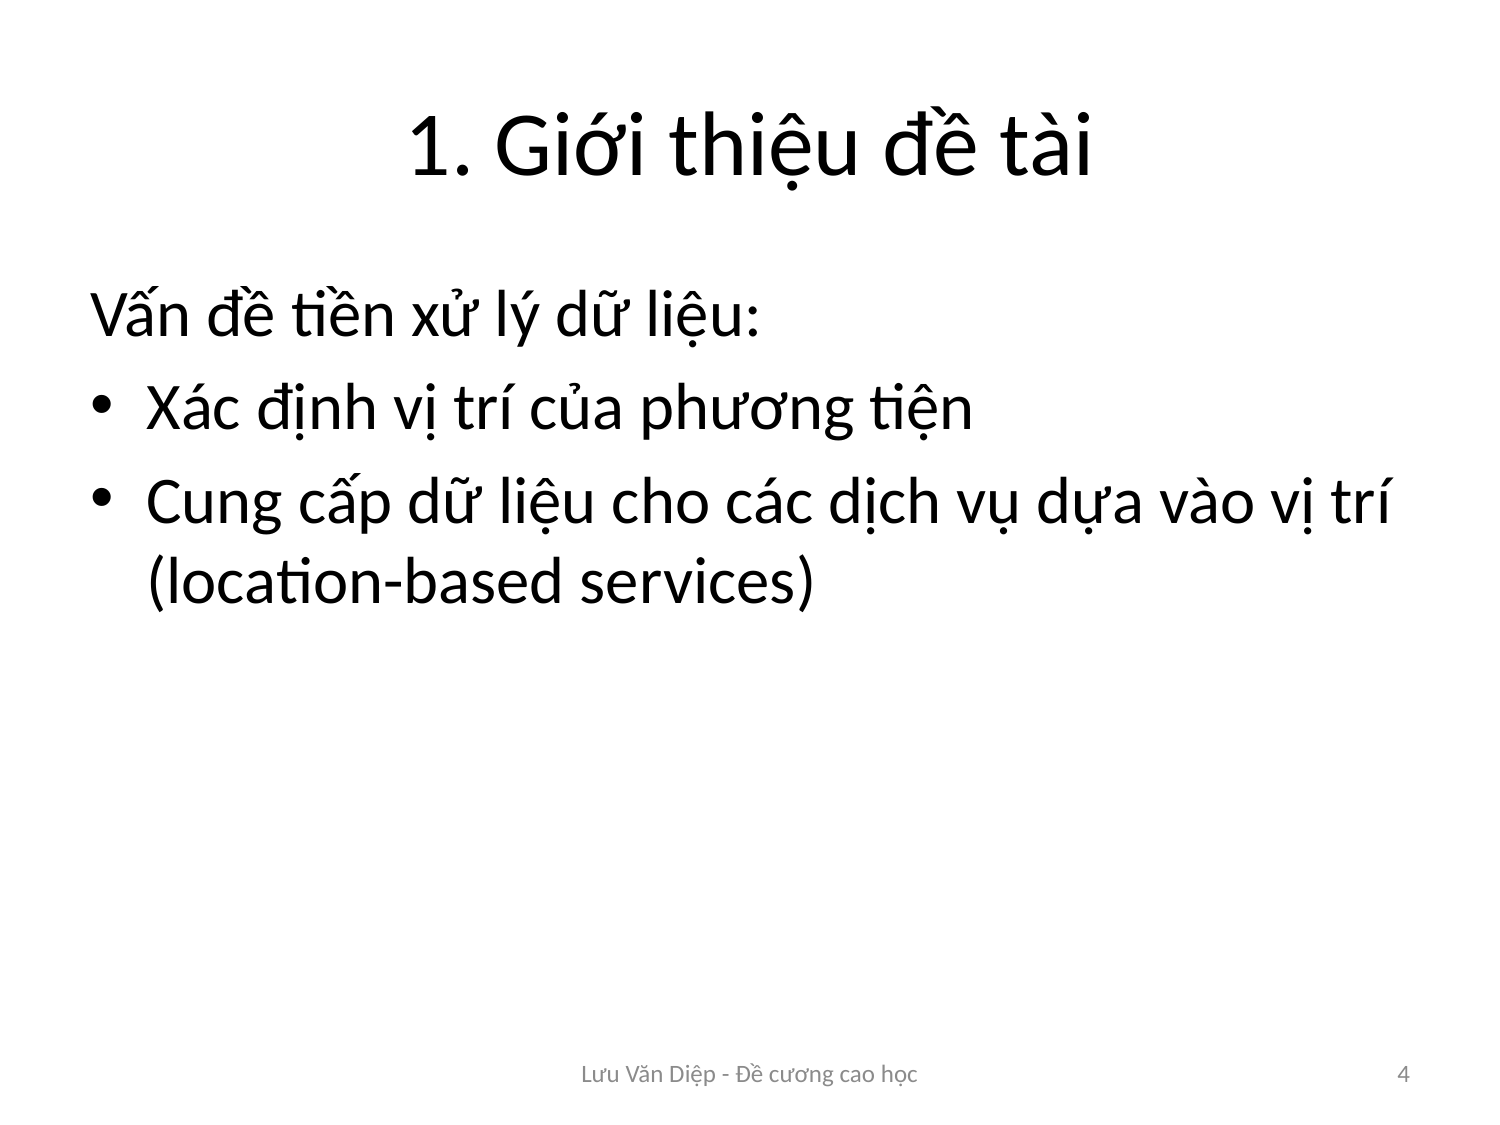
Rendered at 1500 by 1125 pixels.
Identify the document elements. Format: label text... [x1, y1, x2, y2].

title 1. Giới thiệu đề tài [75, 45, 1425, 233]
list Vấn đề tiền xử lý dữ liệu: Xác định vị trí của phương tiện Cung cấp dữ liệu cho các dịch vụ dựa vào vị trí (location-based services) [75, 262, 1425, 1005]
footer Lưu Văn Diệp - Đề cương cao học [512, 1042, 988, 1103]
slide_number 4 [1074, 1042, 1425, 1103]
